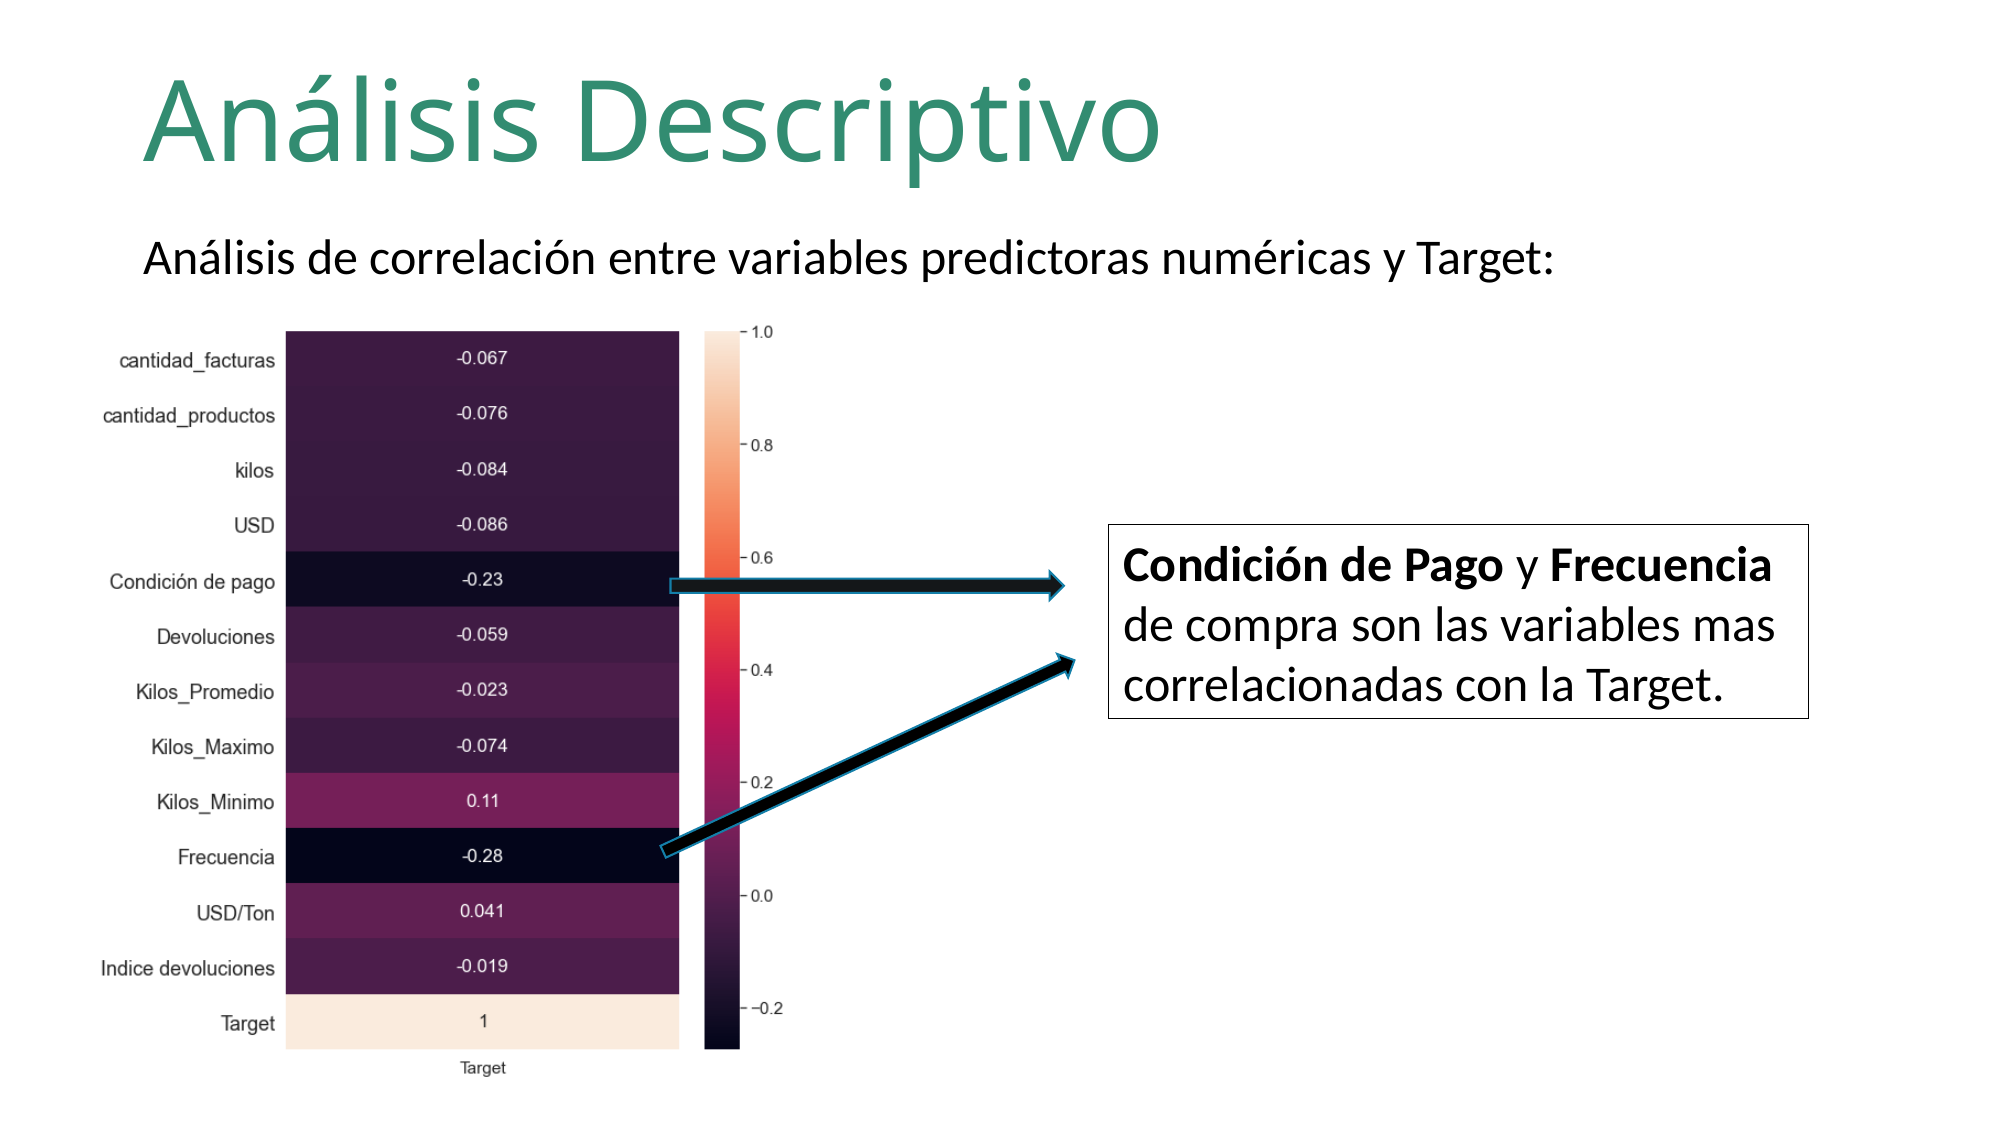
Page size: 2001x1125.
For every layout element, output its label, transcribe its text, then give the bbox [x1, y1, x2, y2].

text_box Análisis Descriptivo [128, 41, 1989, 191]
text_box [839, 569, 1066, 603]
picture [82, 318, 839, 1078]
text_box [839, 652, 1076, 779]
text_box Condición de Pago y Frecuencia de compra son las variables mas correlacionadas con la Target. [1108, 524, 1809, 719]
text_box Análisis de correlación entre variables predictoras numéricas y Target: [128, 217, 1873, 292]
